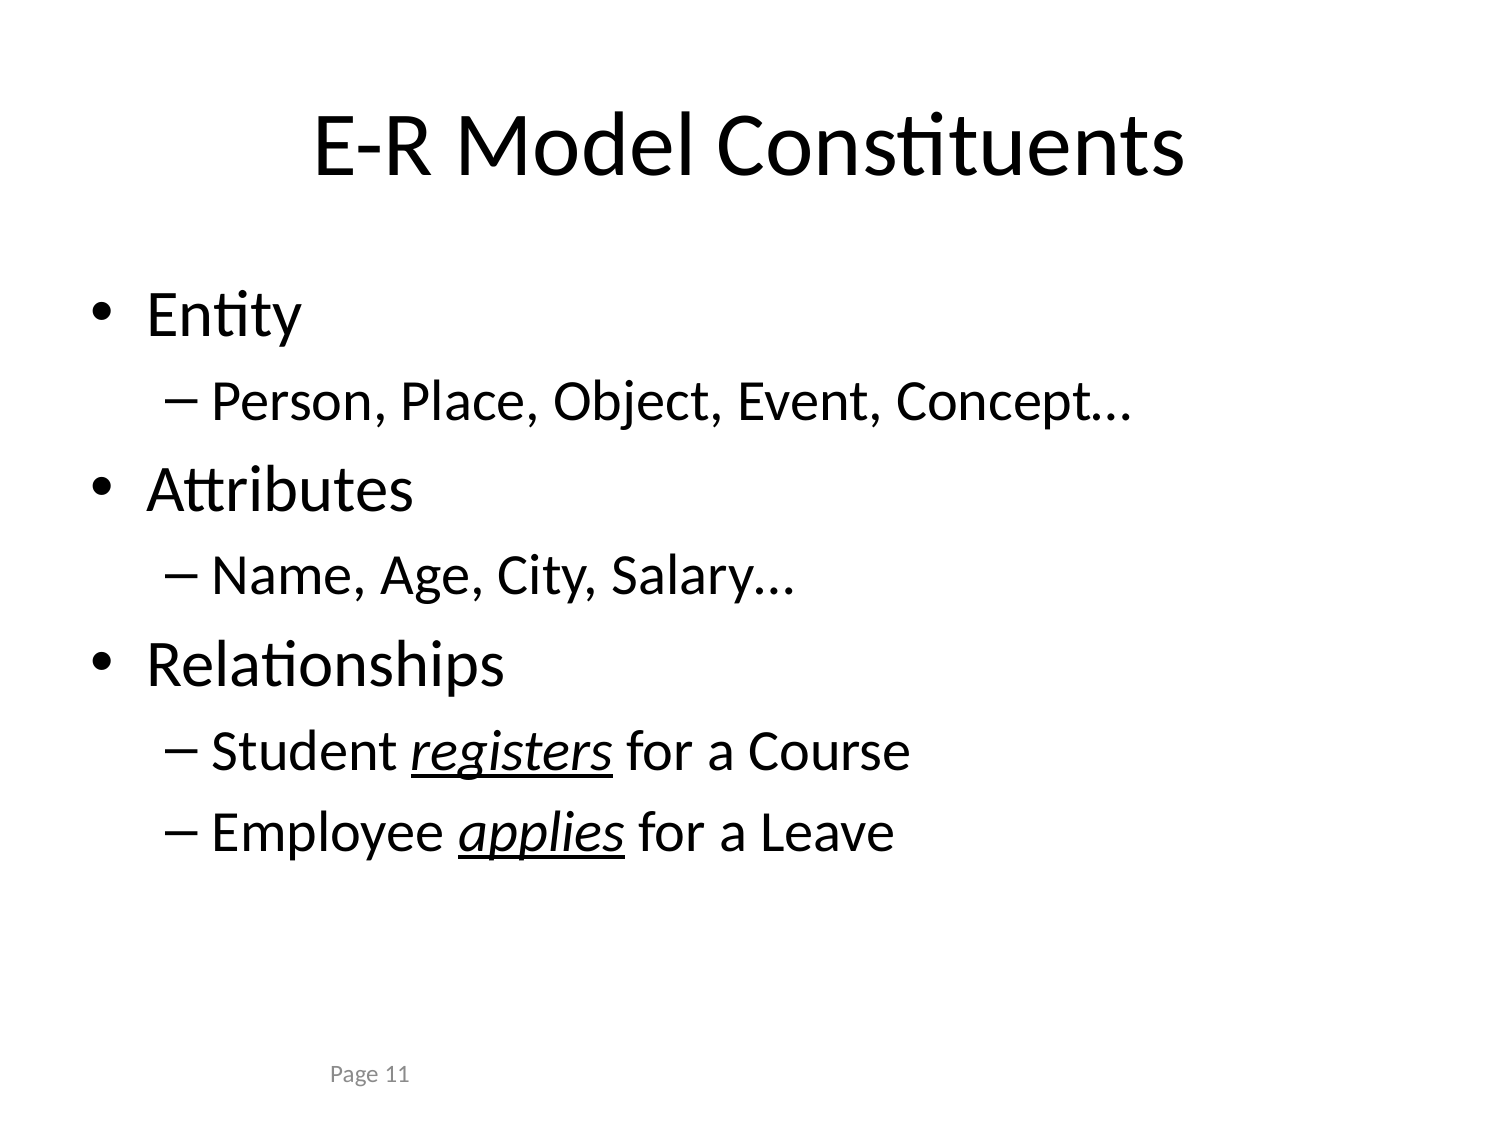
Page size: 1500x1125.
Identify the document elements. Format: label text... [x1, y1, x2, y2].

title E-R Model Constituents [75, 45, 1425, 233]
slide_number Page 11 [75, 1042, 425, 1103]
list Entity Person, Place, Object, Event, Concept… Attributes Name, Age, City, Salary… Relationships Student registers for a Course Employee applies for a Leave [75, 262, 1425, 1005]
